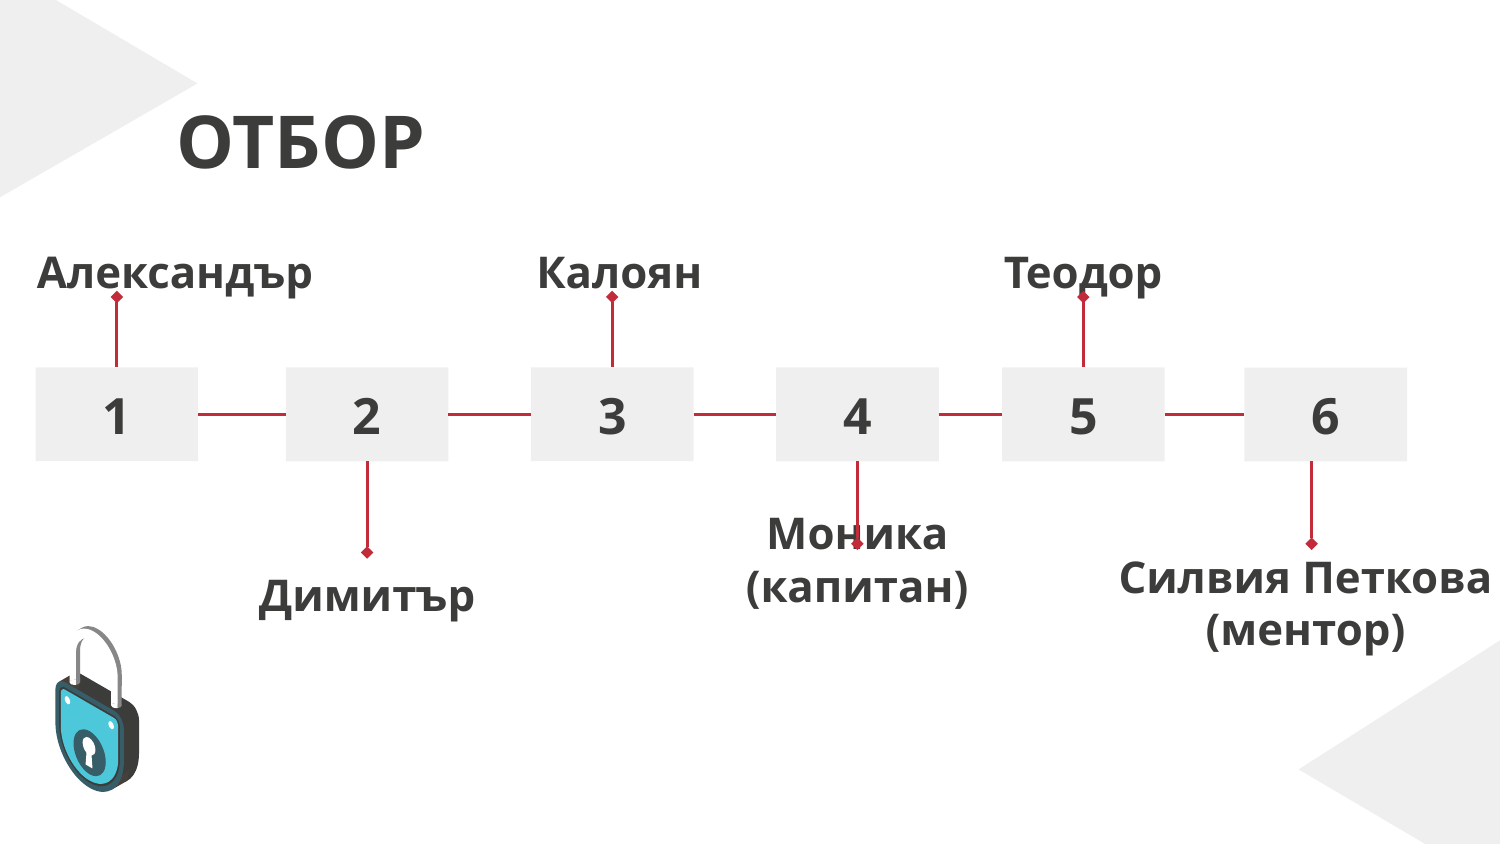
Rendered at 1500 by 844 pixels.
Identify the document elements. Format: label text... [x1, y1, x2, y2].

text_box 2 [285, 367, 449, 462]
text_box Теодор [891, 230, 1276, 313]
text_box Александър [0, 229, 368, 313]
text_box 6 [1244, 367, 1408, 462]
title ОТБОР [161, 80, 1426, 175]
text_box Моника (капитан) [665, 543, 1050, 626]
text_box 1 [35, 367, 199, 462]
text_box 5 [1002, 367, 1165, 462]
text_box 3 [530, 367, 694, 462]
text_box Калоян [427, 229, 812, 313]
text_box Димитър [174, 552, 560, 635]
text_box 4 [776, 367, 939, 462]
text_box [55, 625, 140, 793]
text_box Силвия Петкова (ментор) [1059, 534, 1500, 670]
